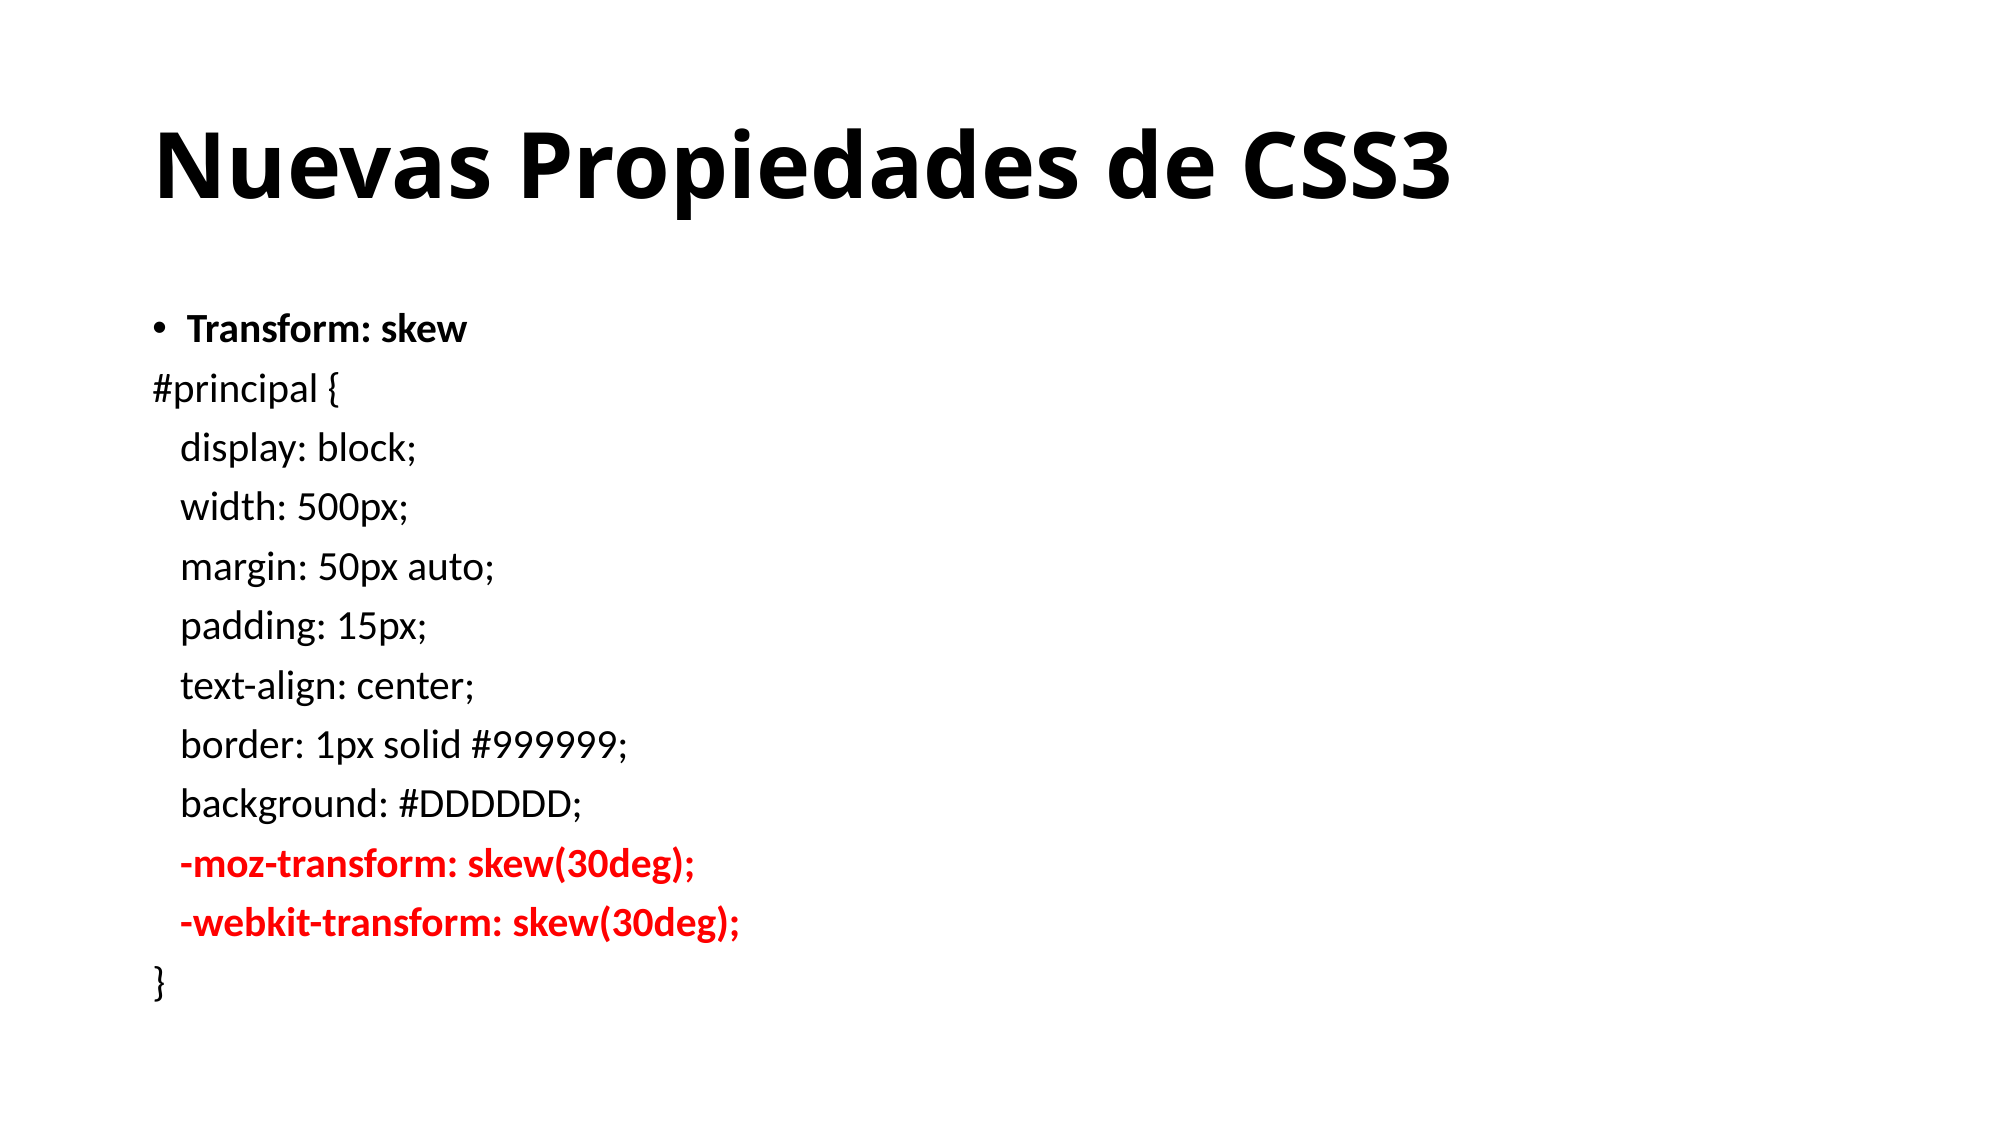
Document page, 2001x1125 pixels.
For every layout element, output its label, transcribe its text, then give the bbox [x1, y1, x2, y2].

title Nuevas Propiedades de CSS3 [137, 59, 1863, 278]
list Transform: skew #principal { display: block; width: 500px; margin: 50px auto; padding: 15px; text-align: center; border: 1px solid #999999; background: #DDDDDD; -moz-transform: skew(30deg); -webkit-transform: skew(30deg); } [137, 299, 1063, 1014]
